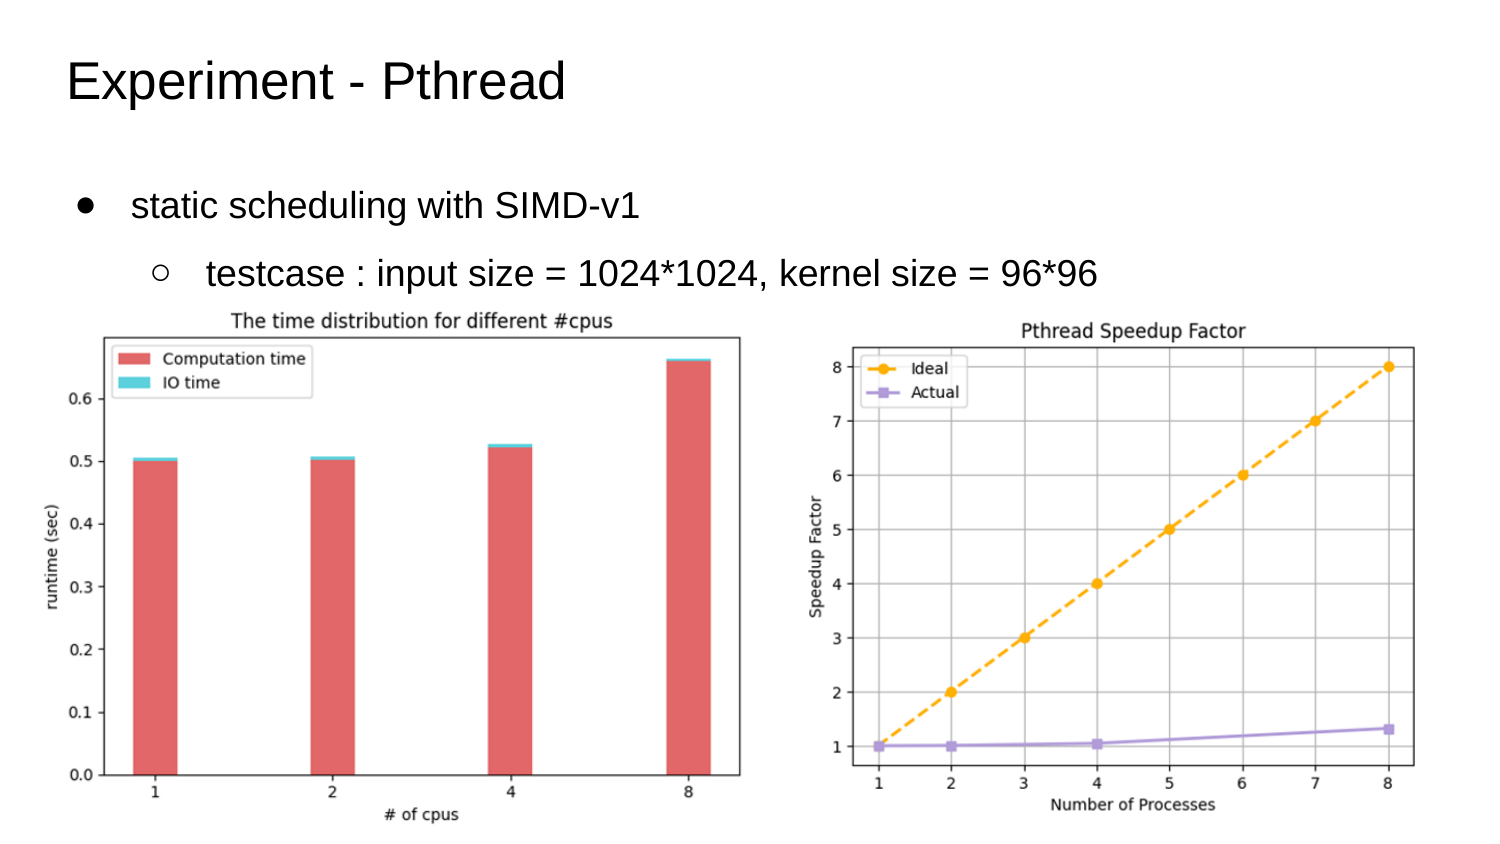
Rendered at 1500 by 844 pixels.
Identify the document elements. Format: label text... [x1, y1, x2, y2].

text_box static scheduling with SIMD-v1 testcase : input size = 1024*1024, kernel size = 96*96 [40, 143, 1419, 787]
picture [805, 312, 1419, 817]
title Experiment - Pthread [51, 31, 1449, 126]
picture [40, 302, 746, 828]
